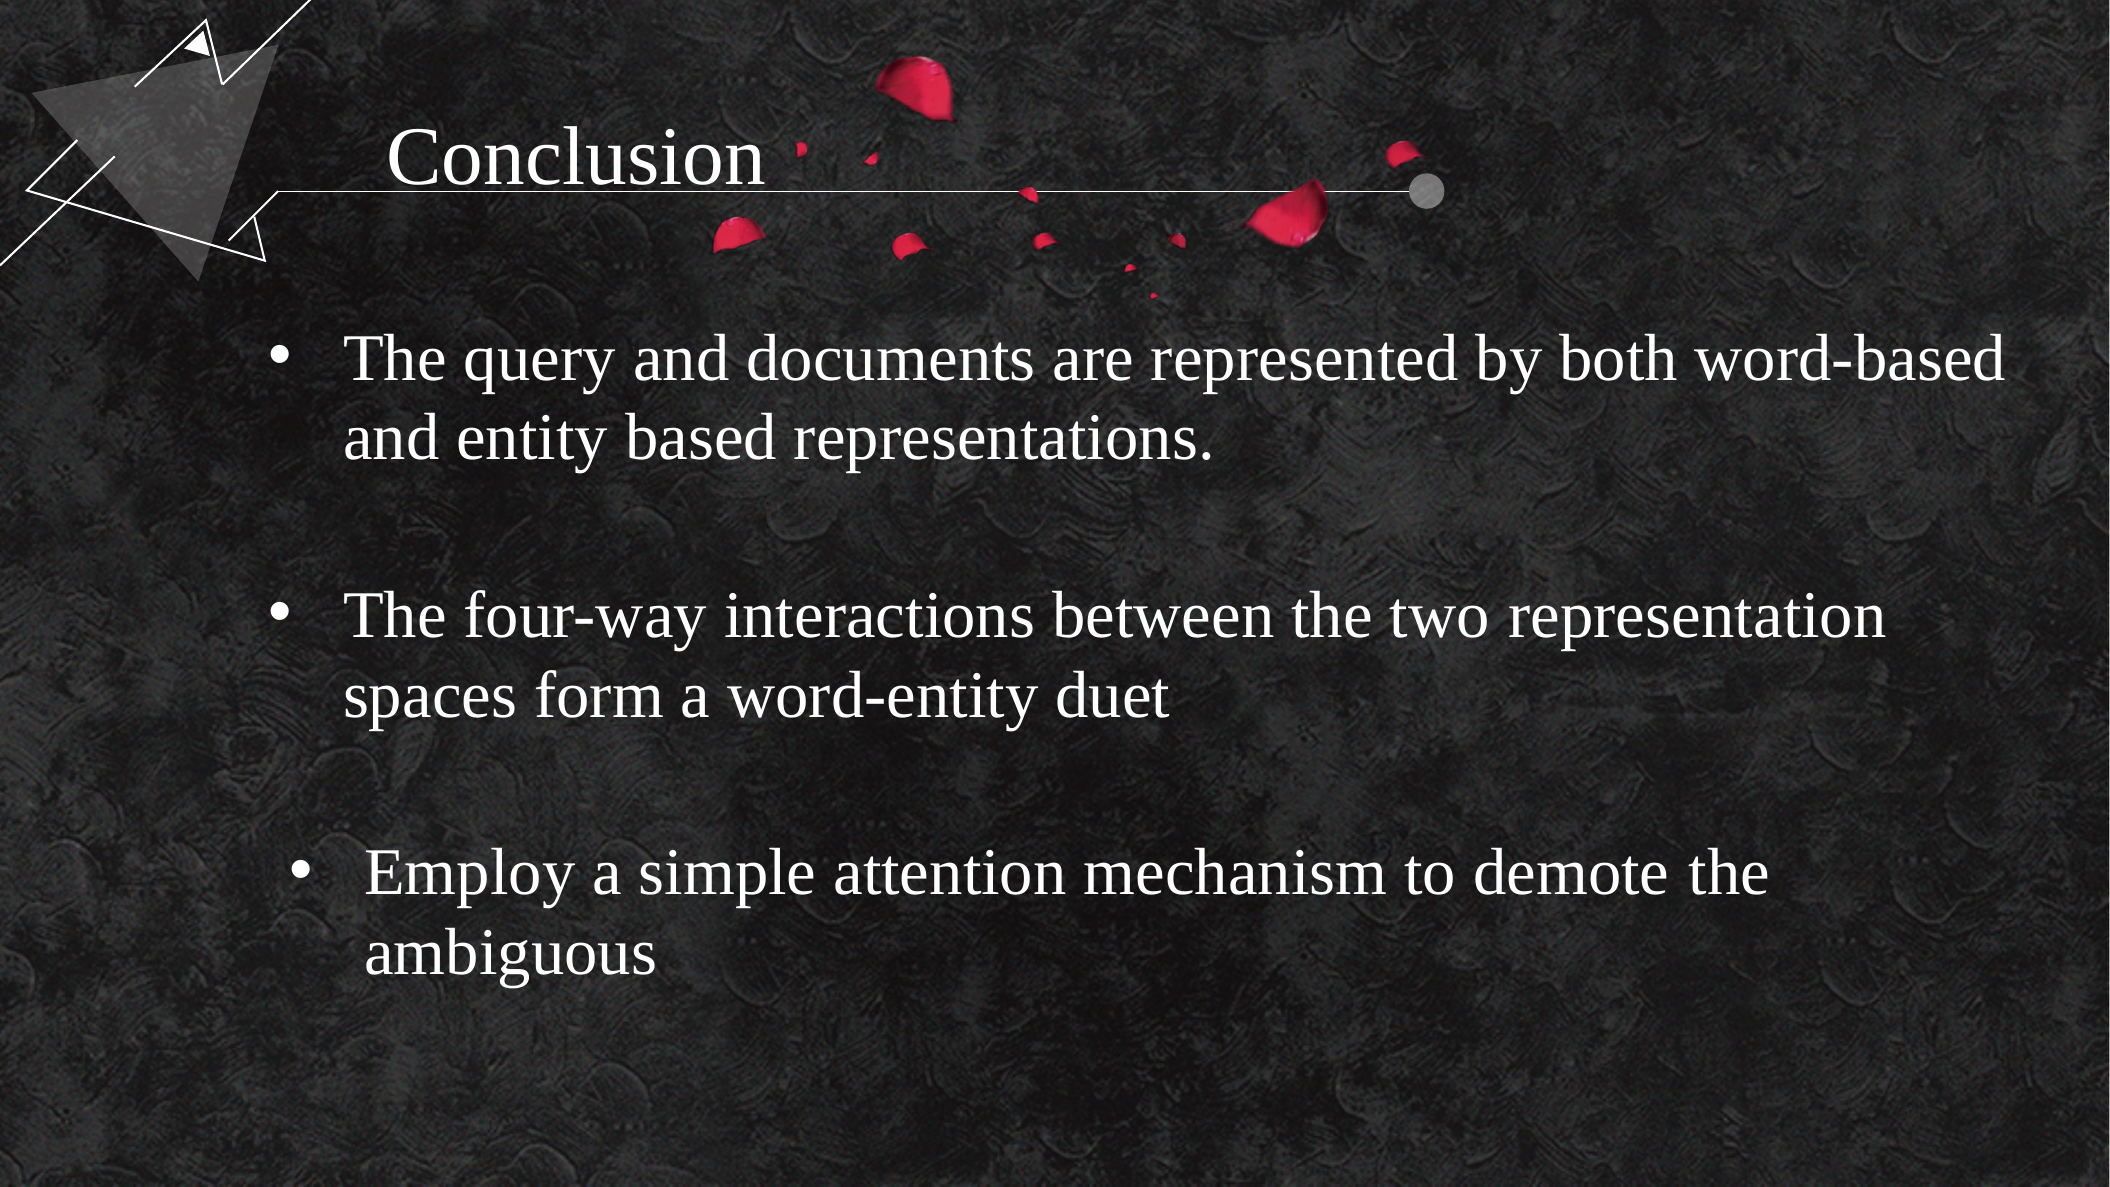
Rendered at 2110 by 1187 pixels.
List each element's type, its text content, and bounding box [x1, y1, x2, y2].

text_box The query and documents are represented by both word-based and entity based representations. [253, 305, 2036, 481]
text_box Employ a simple attention mechanism to demote the ambiguous [274, 820, 2057, 996]
text_box The four-way interactions between the two representation spaces form a word-entity duet [253, 563, 2036, 738]
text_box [0, 0, 1500, 357]
picture [0, 0, 2110, 1187]
